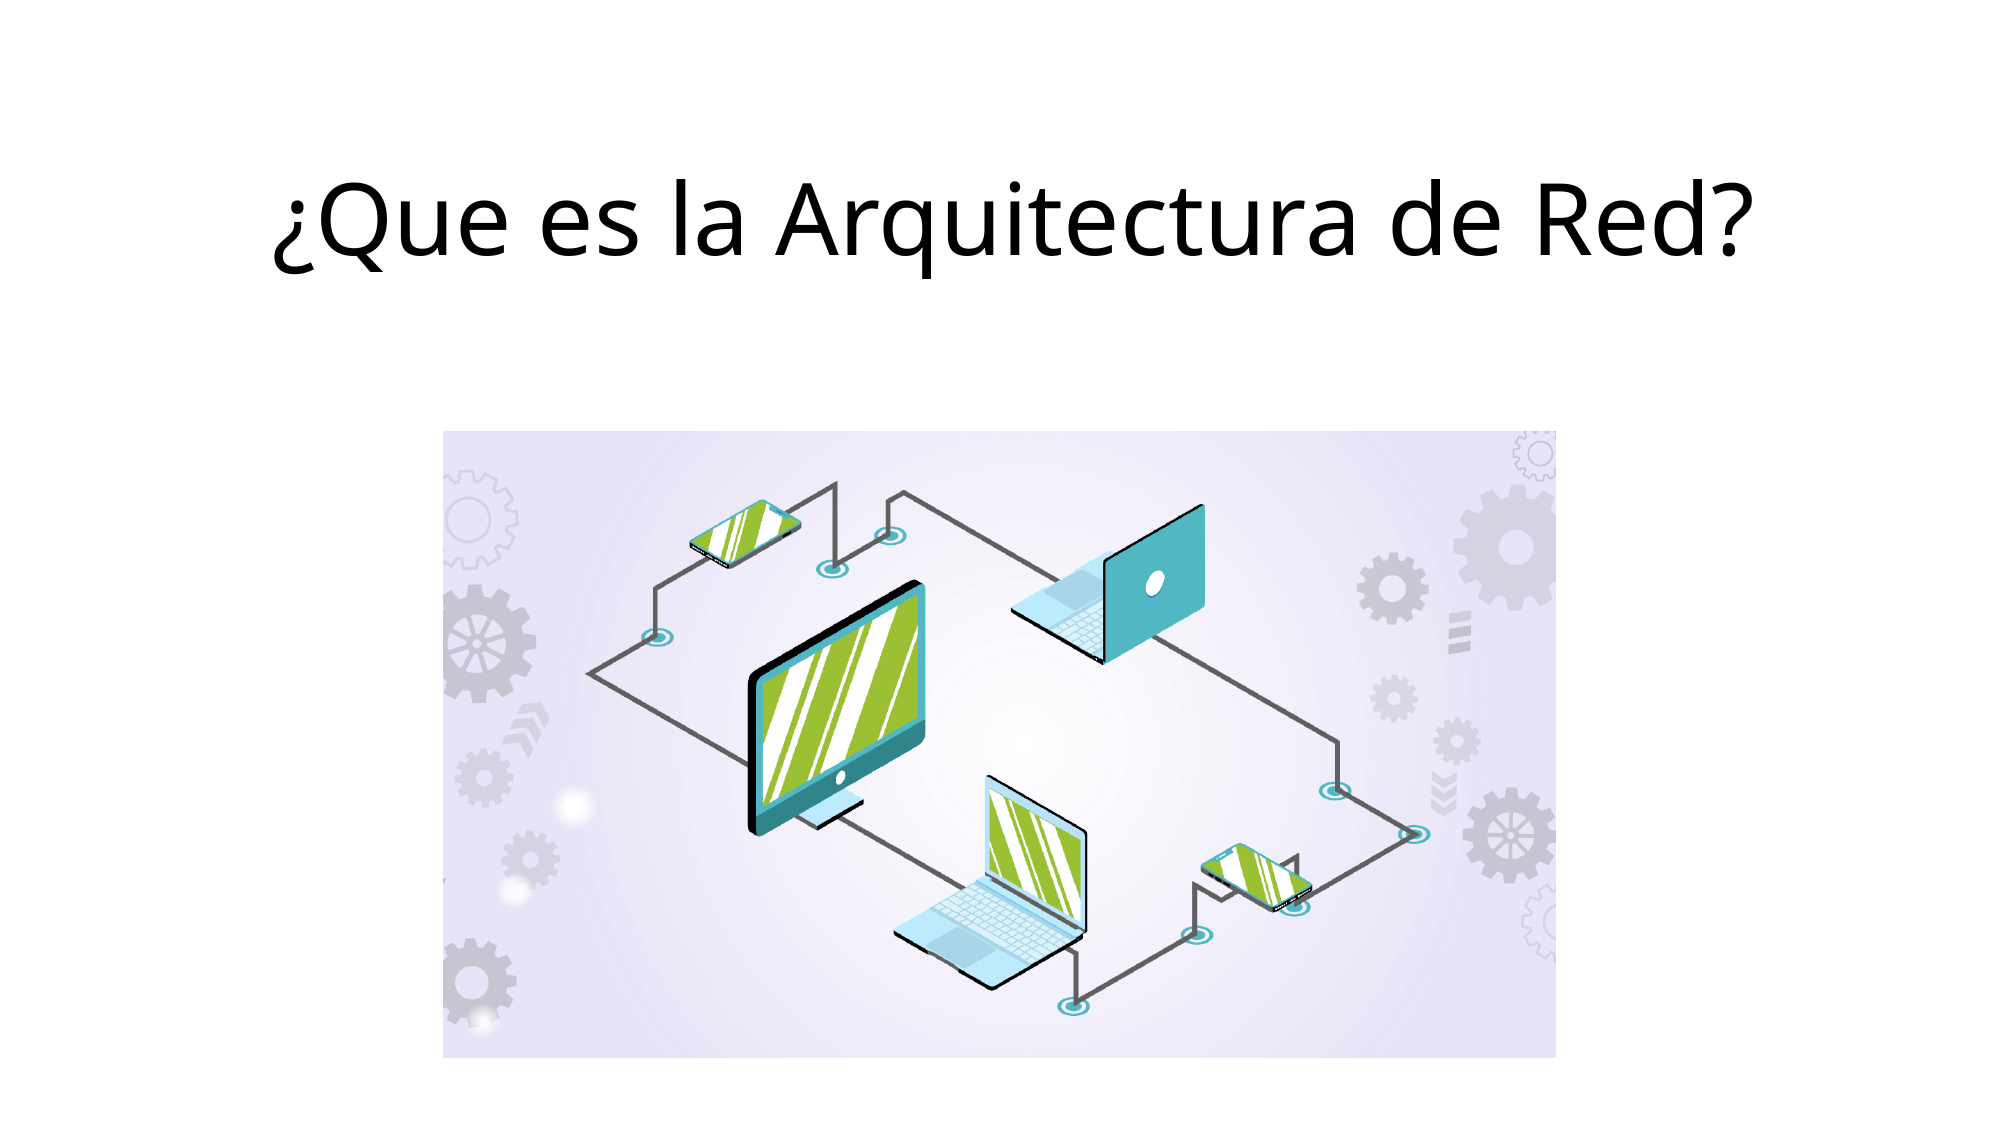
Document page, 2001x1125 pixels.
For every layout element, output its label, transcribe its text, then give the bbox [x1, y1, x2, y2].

title ¿Que es la Arquitectura de Red? [0, 13, 2000, 432]
picture [443, 431, 1556, 1058]
